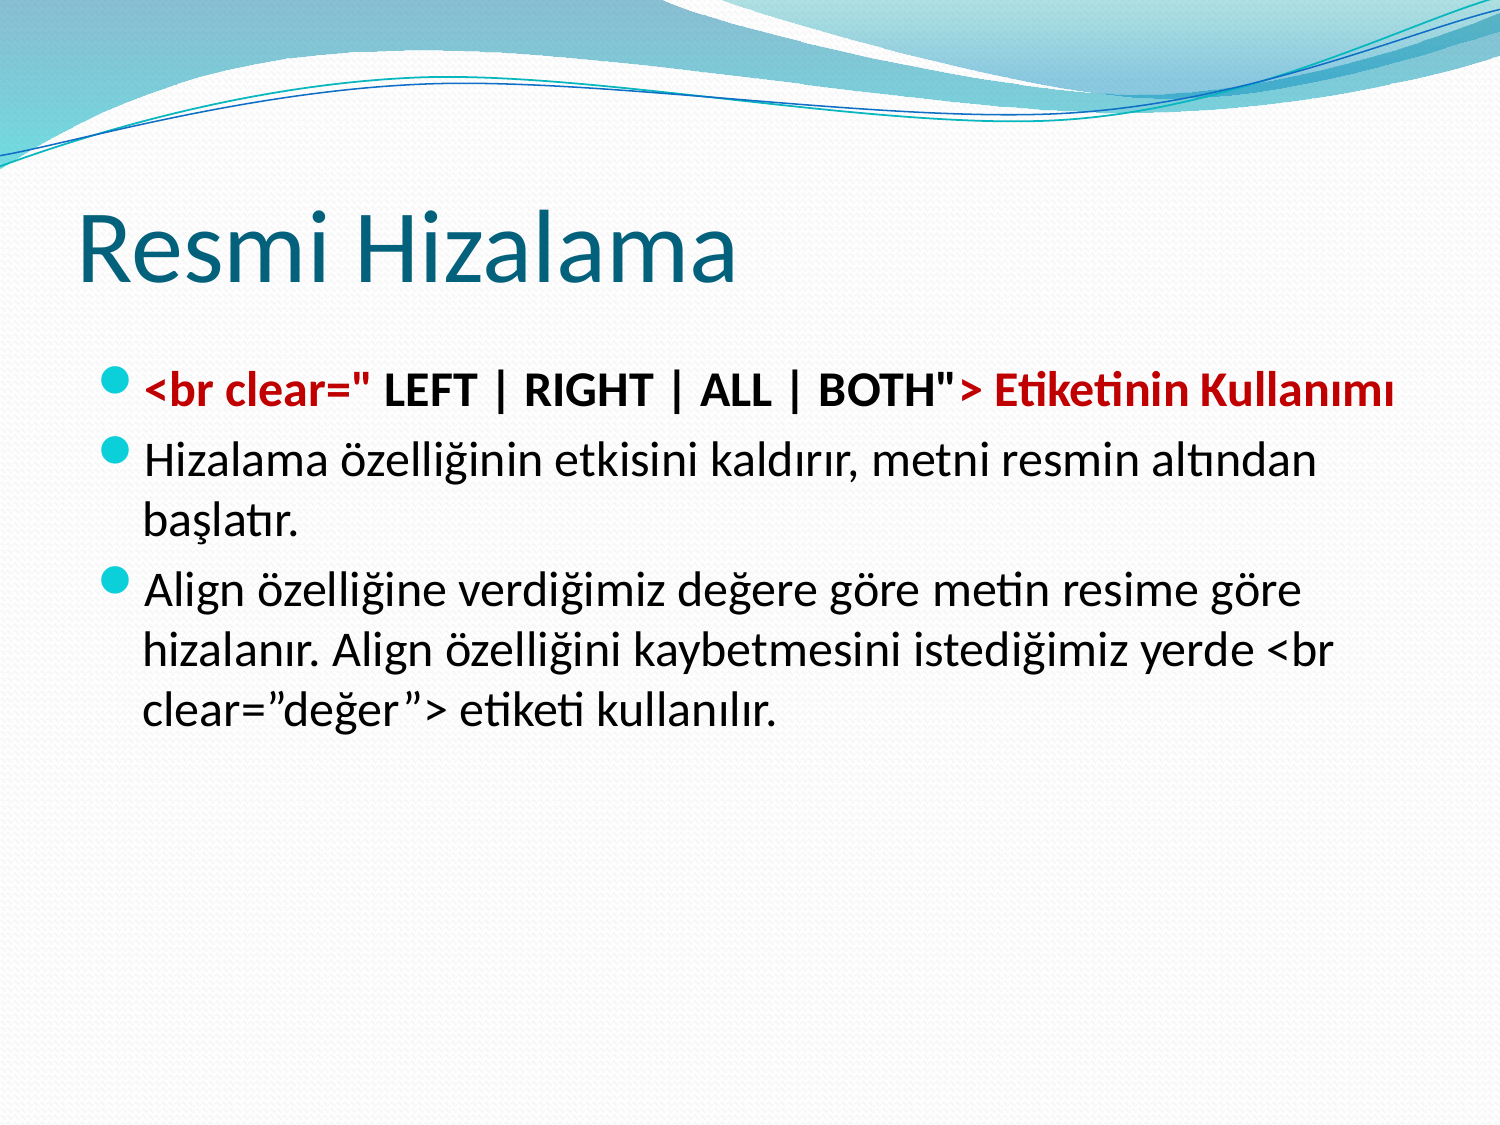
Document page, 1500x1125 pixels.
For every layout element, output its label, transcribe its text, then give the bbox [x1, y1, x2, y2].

title Resmi Hizalama [76, 78, 1427, 304]
list <br clear=" LEFT | RIGHT | ALL | BOTH"> Etiketinin Kullanımı Hizalama özelliğinin etkisini kaldırır, metni resmin altından başlatır. Align özelliğine verdiğimiz değere göre metin resime göre hizalanır. Align özelliğini kaybetmesini istediğimiz yerde <br clear=”değer”> etiketi kullanılır. [82, 278, 1483, 1054]
